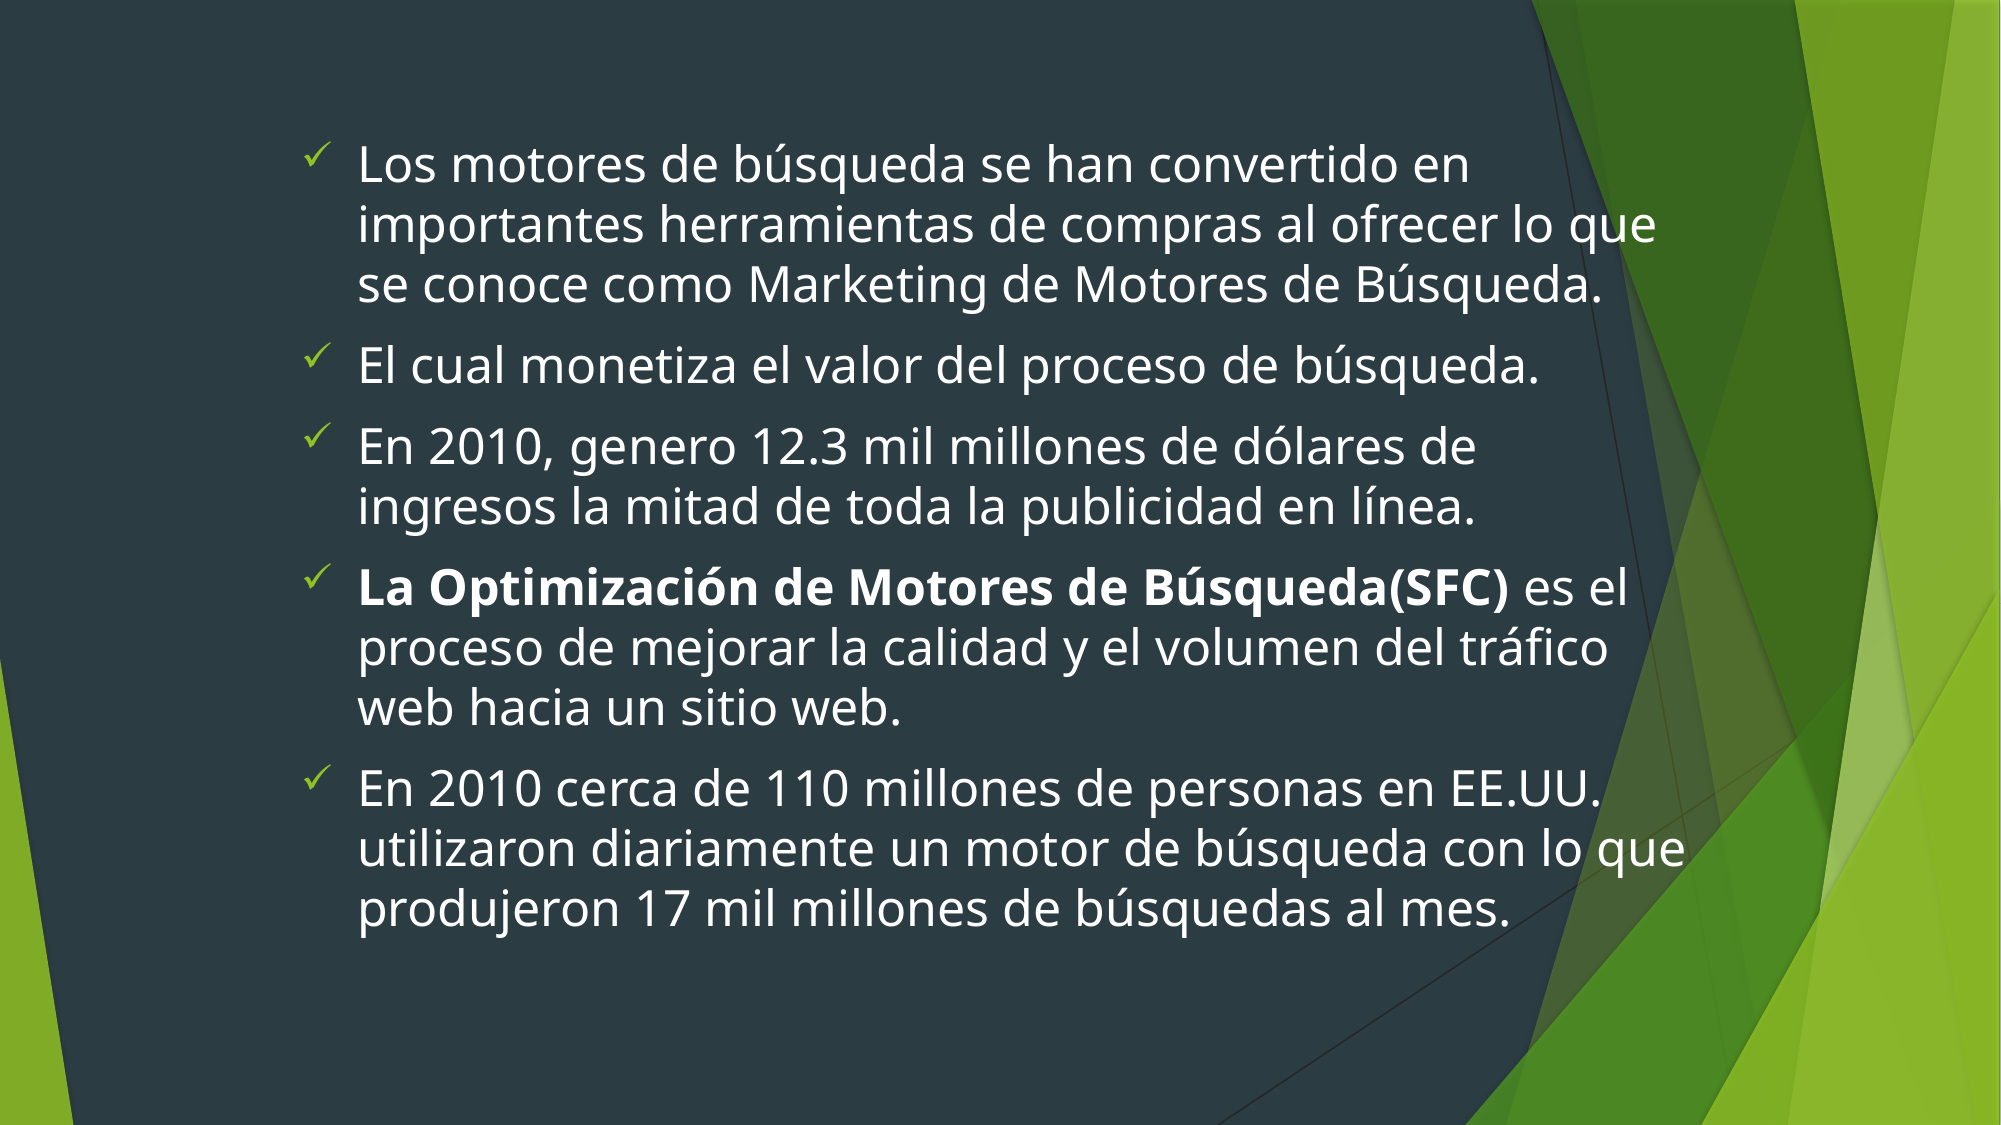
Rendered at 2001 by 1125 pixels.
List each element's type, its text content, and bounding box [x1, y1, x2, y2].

list Los motores de búsqueda se han convertido en importantes herramientas de compras al ofrecer lo que se conoce como Marketing de Motores de Búsqueda. El cual monetiza el valor del proceso de búsqueda. En 2010, genero 12.3 mil millones de dólares de ingresos la mitad de toda la publicidad en línea. La Optimización de Motores de Búsqueda(SFC) es el proceso de mejorar la calidad y el volumen del tráfico web hacia un sitio web. En 2010 cerca de 110 millones de personas en EE.UU. utilizaron diariamente un motor de búsqueda con lo que produjeron 17 mil millones de búsquedas al mes. [285, 125, 1704, 1036]
